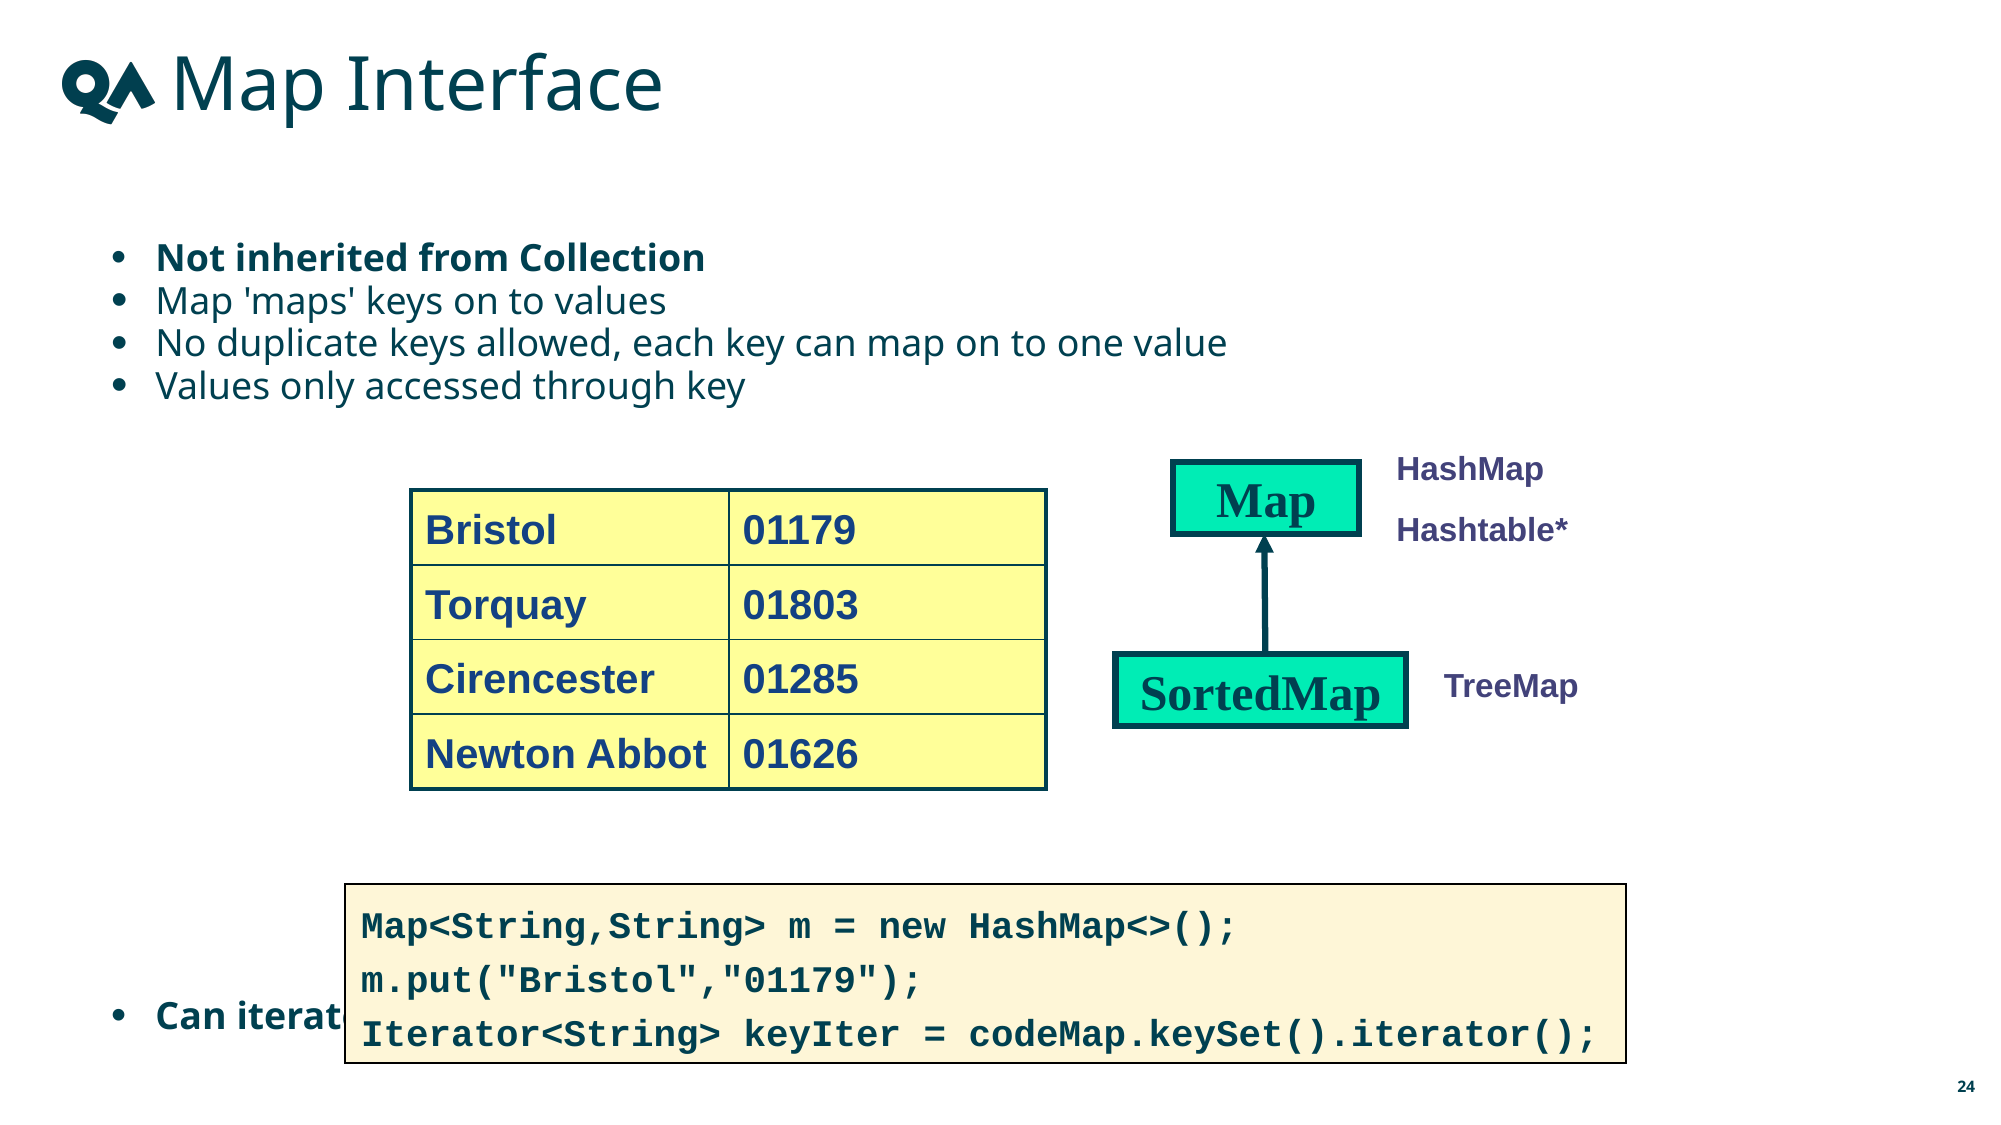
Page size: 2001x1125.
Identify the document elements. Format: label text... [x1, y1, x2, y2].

table_cell Newton Abbot [413, 715, 728, 787]
table_header Bristol [413, 492, 728, 564]
text_box Map<String,String> m = new HashMap<>(); m.put("Bristol","01179"); Iterator<String> keyIter = codeMap.keySet().iterator(); [345, 884, 1626, 1063]
text_box [1258, 533, 1271, 651]
text_box 24 [1846, 1068, 1976, 1098]
title Map Interface [170, 38, 2000, 171]
text_box TreeMap [1428, 647, 1595, 713]
table_cell 01626 [730, 715, 1044, 787]
picture [44, 45, 170, 136]
table_cell Torquay [413, 566, 728, 639]
table_cell 01285 [730, 640, 1044, 713]
table_cell 01803 [730, 566, 1044, 639]
list Not inherited from Collection Map 'maps' keys on to values No duplicate keys allowed, each key can map on to one value Values only accessed through key Can iterate over the keys, values, or the combined pair [110, 233, 2000, 1046]
text_box SortedMap [1115, 654, 1406, 726]
table_header 01179 [730, 492, 1044, 564]
text_box Map [1173, 461, 1360, 534]
text_box HashMap Hashtable* [1380, 430, 1584, 557]
table_cell Cirencester [413, 640, 728, 713]
